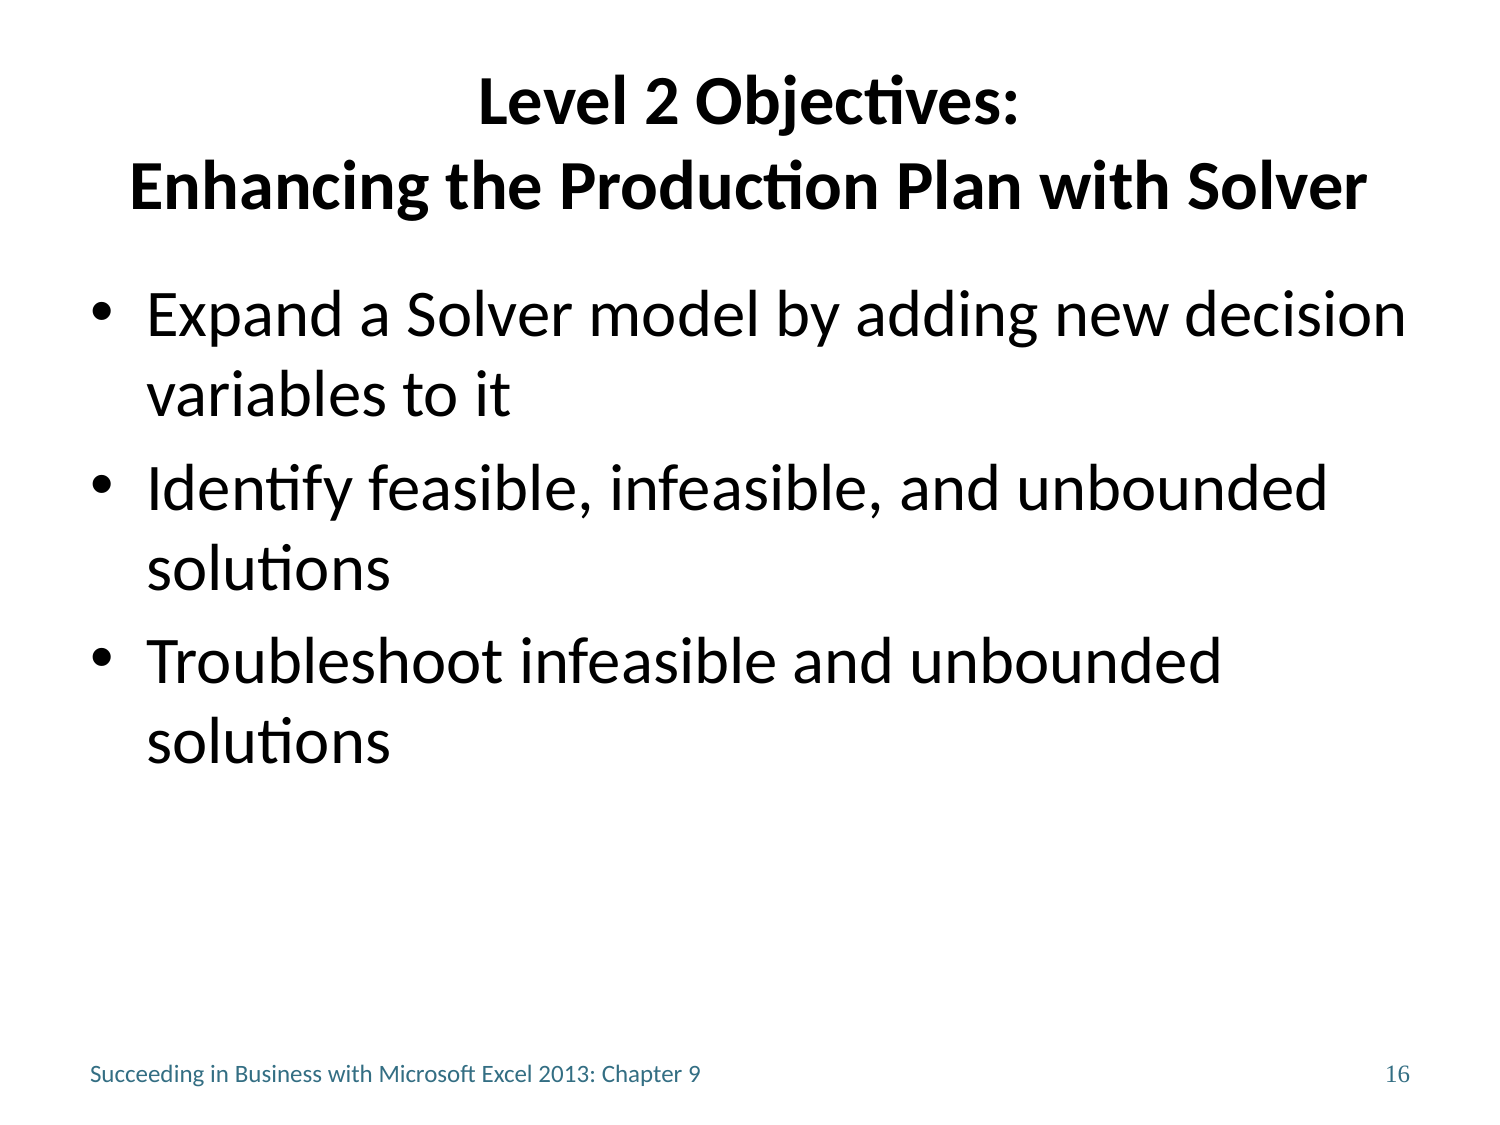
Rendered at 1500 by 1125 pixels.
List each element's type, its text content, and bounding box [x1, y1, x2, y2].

footer Succeeding in Business with Microsoft Excel 2013: Chapter 9 [75, 1042, 963, 1103]
list Expand a Solver model by adding new decision variables to it Identify feasible, infeasible, and unbounded solutions Troubleshoot infeasible and unbounded solutions [75, 262, 1425, 1005]
title Level 2 Objectives: Enhancing the Production Plan with Solver [75, 45, 1425, 233]
slide_number 16 [1074, 1042, 1425, 1103]
